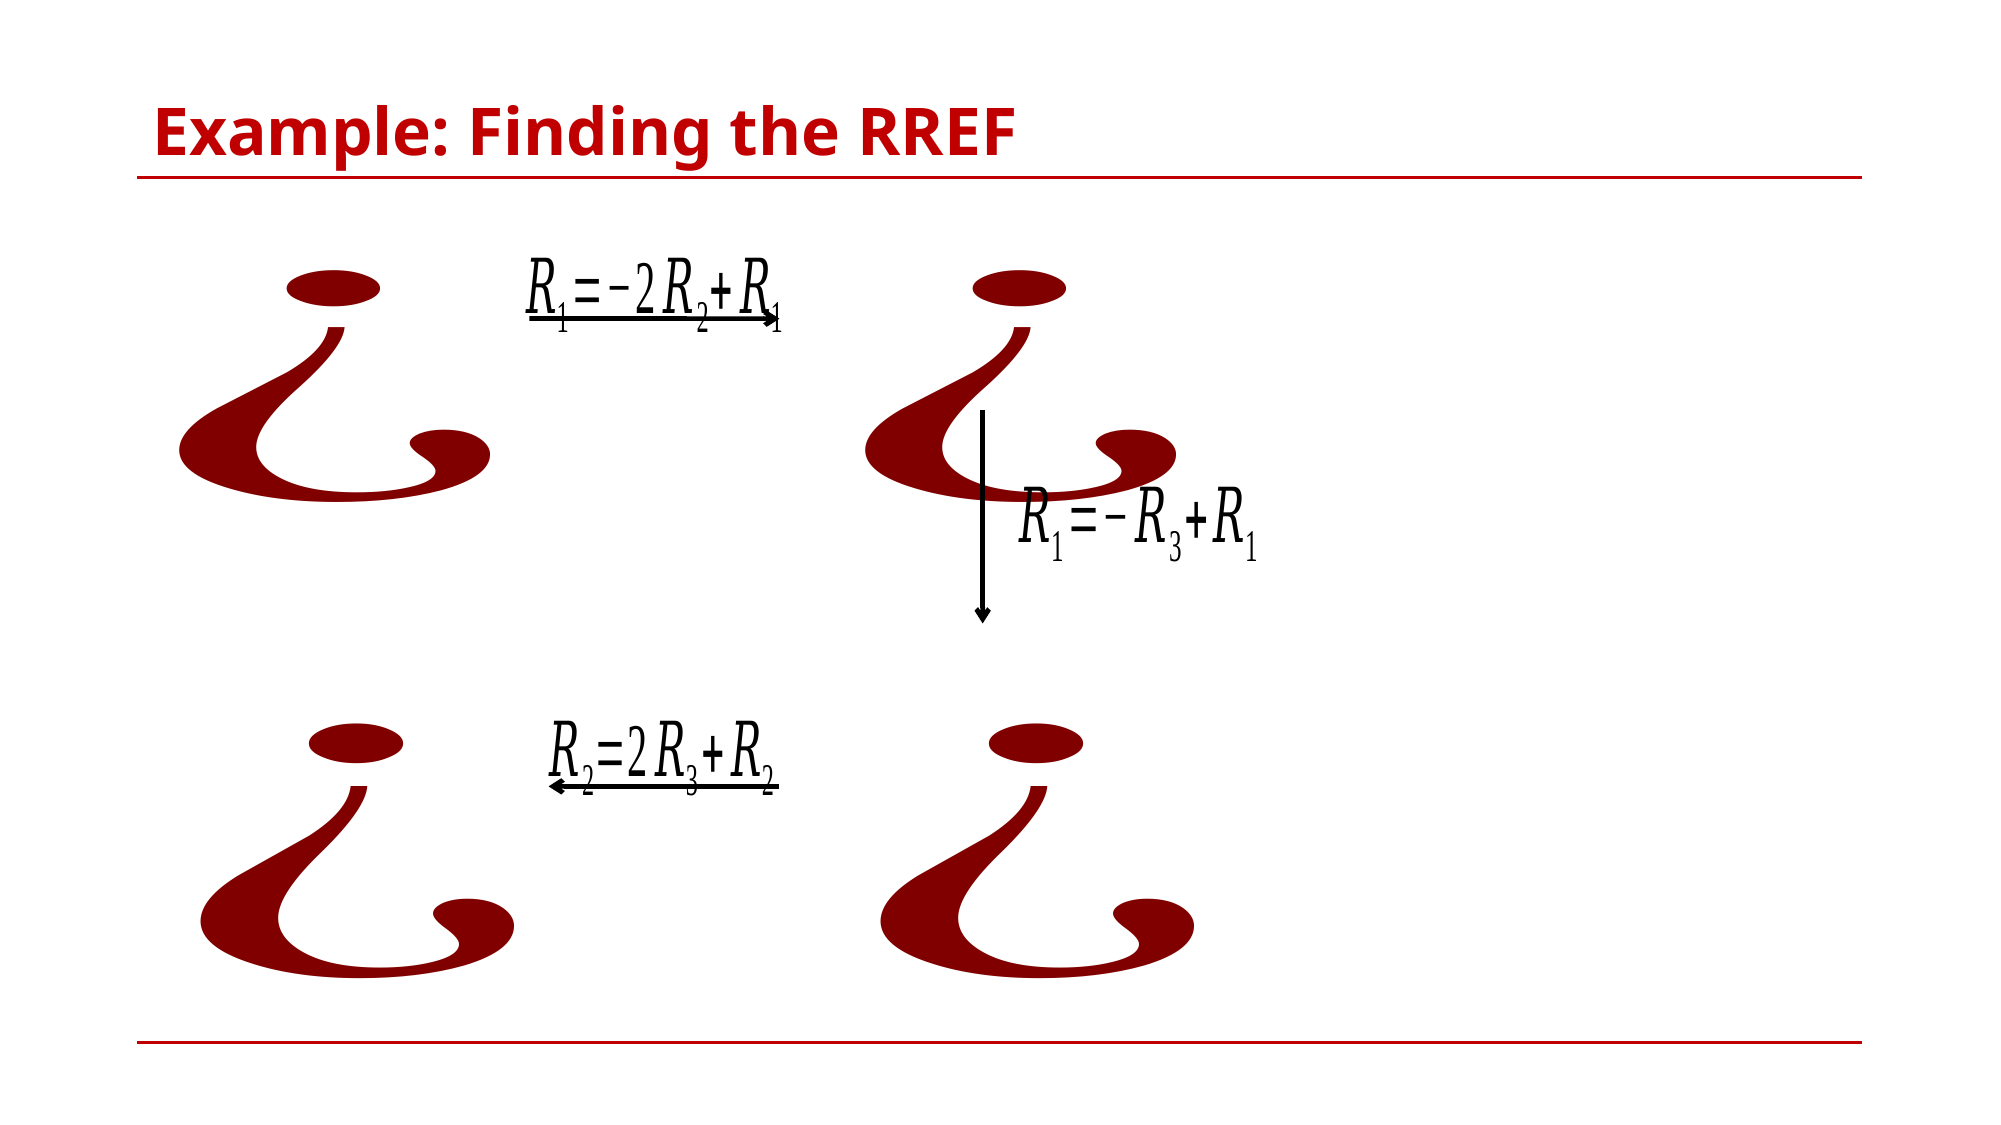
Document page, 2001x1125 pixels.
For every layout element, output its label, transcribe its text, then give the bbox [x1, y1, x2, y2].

title Example: Finding the RREF [137, 90, 1863, 178]
